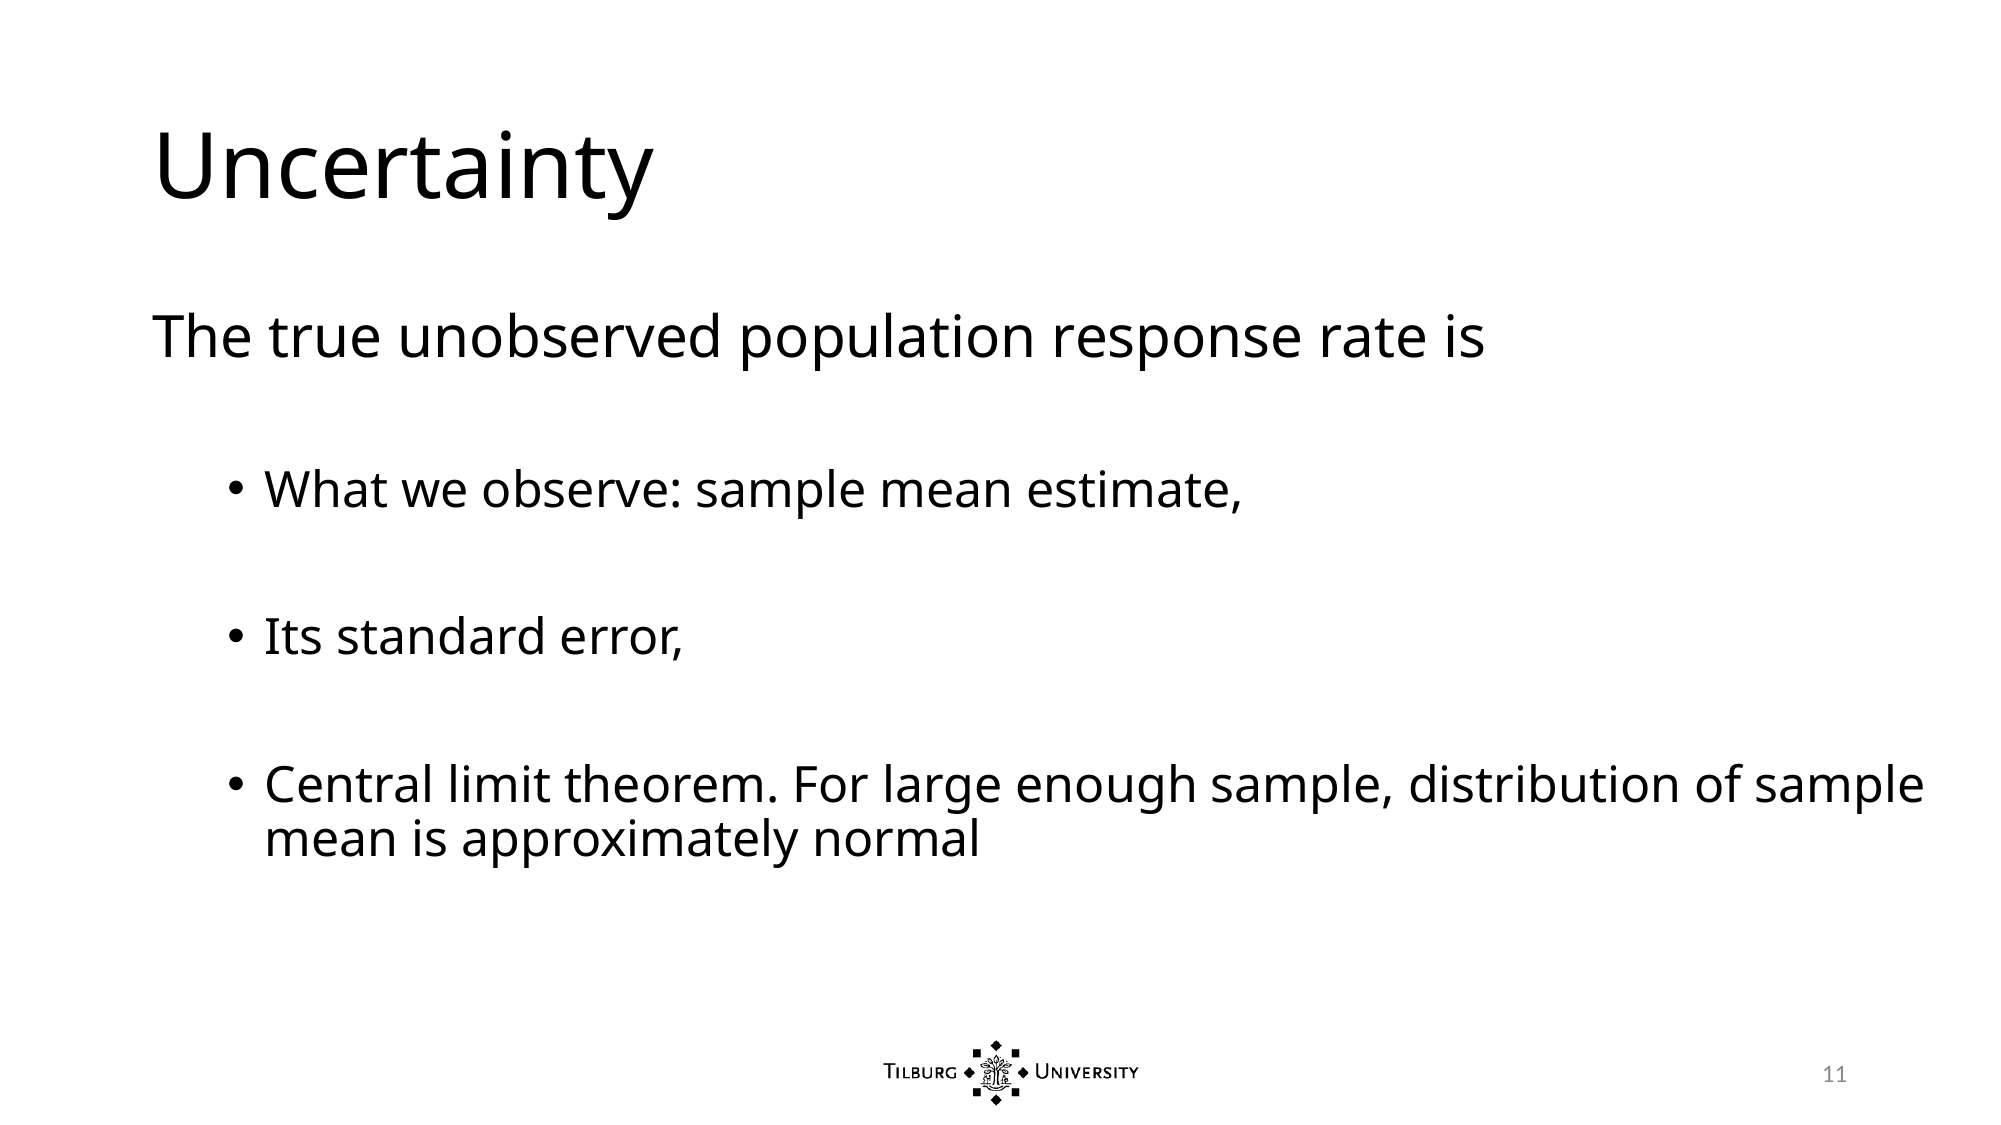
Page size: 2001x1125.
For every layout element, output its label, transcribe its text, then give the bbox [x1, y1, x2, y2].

title Uncertainty [137, 59, 1863, 278]
picture [875, 1032, 1146, 1113]
slide_number 11 [1412, 1042, 1863, 1103]
